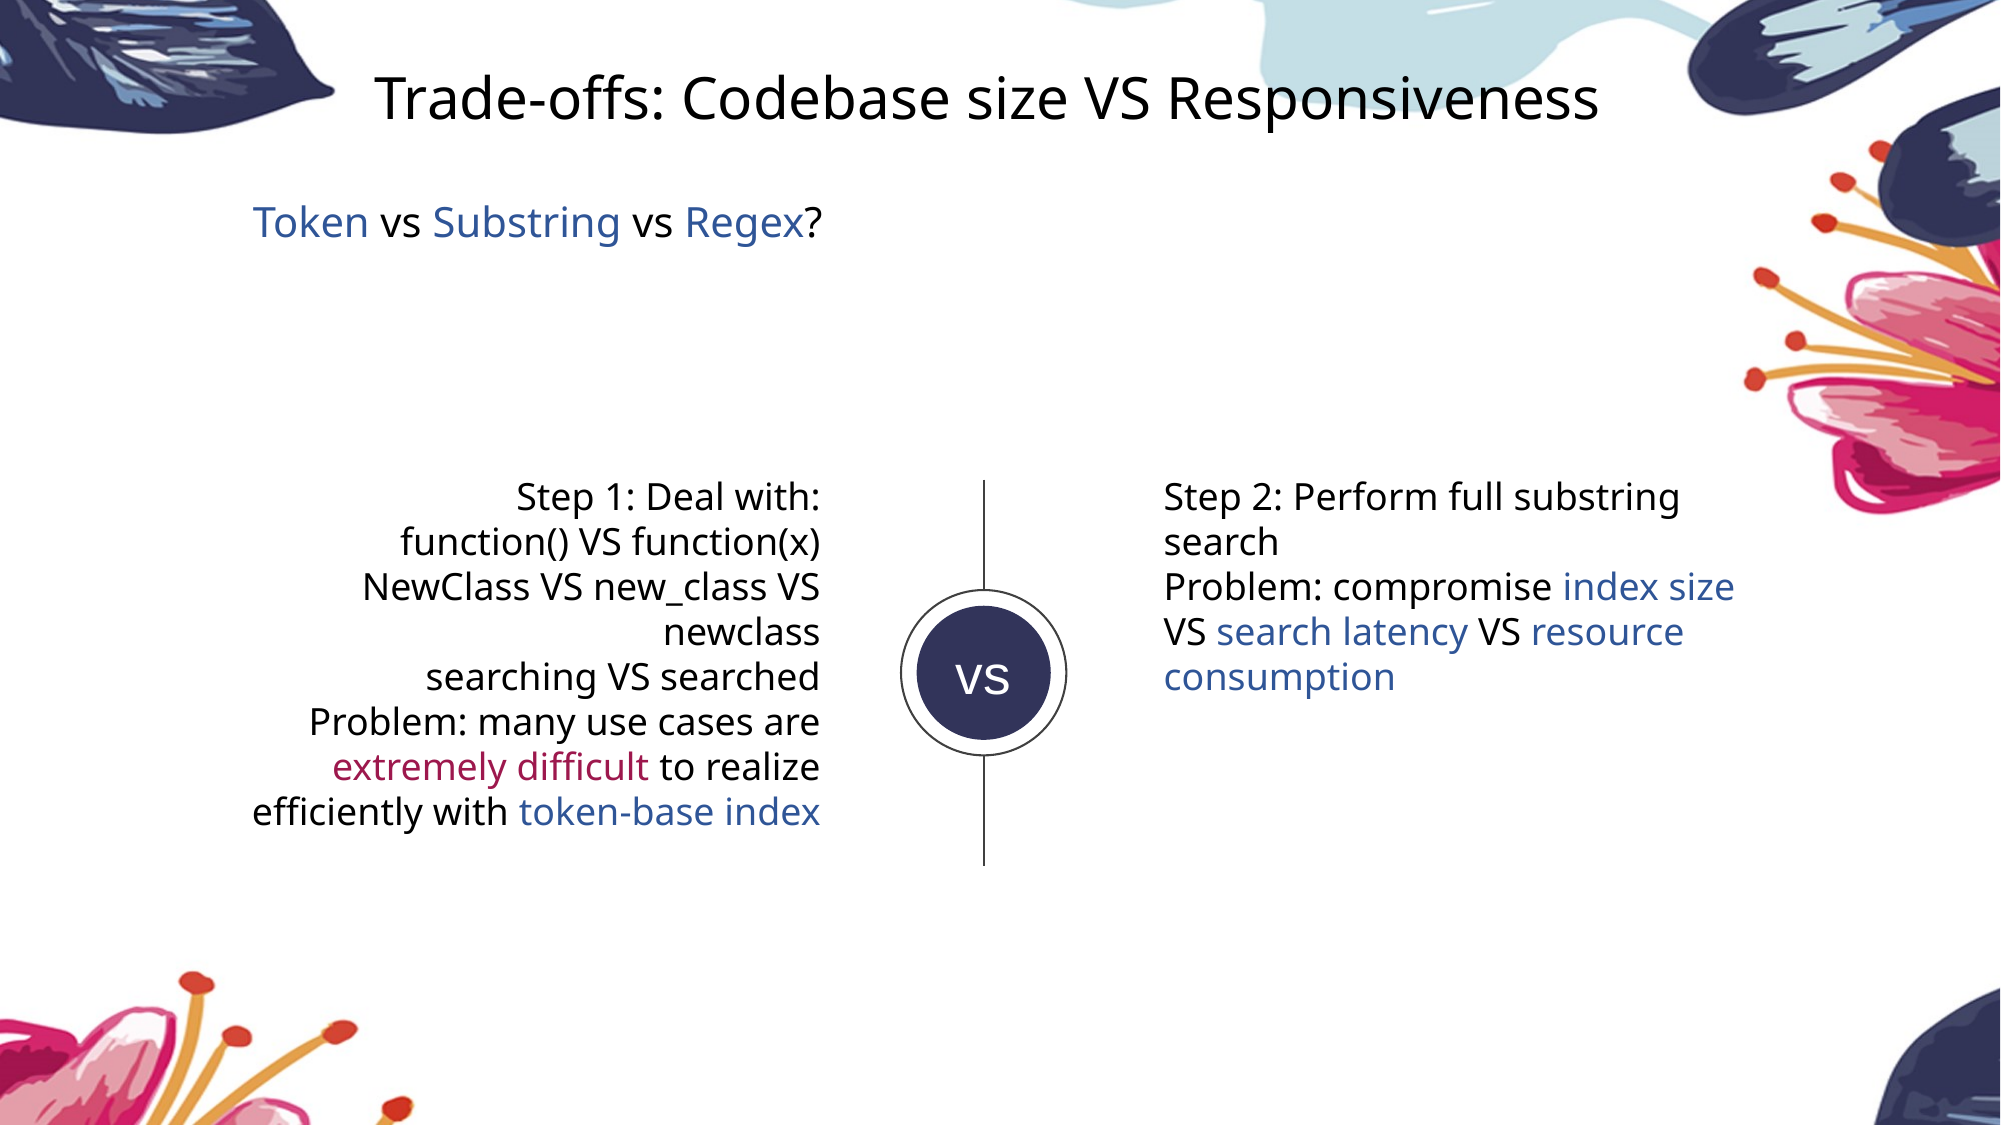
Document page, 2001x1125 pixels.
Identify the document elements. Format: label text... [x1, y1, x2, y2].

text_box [207, 188, 836, 845]
picture [0, 0, 2001, 1125]
text_box Trade-offs: Codebase size VS Responsiveness [367, 57, 1609, 135]
text_box Step 2: Perform full substring search Problem: compromise index size VS search latency VS resource consumption [1148, 465, 1777, 706]
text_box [900, 589, 1067, 756]
